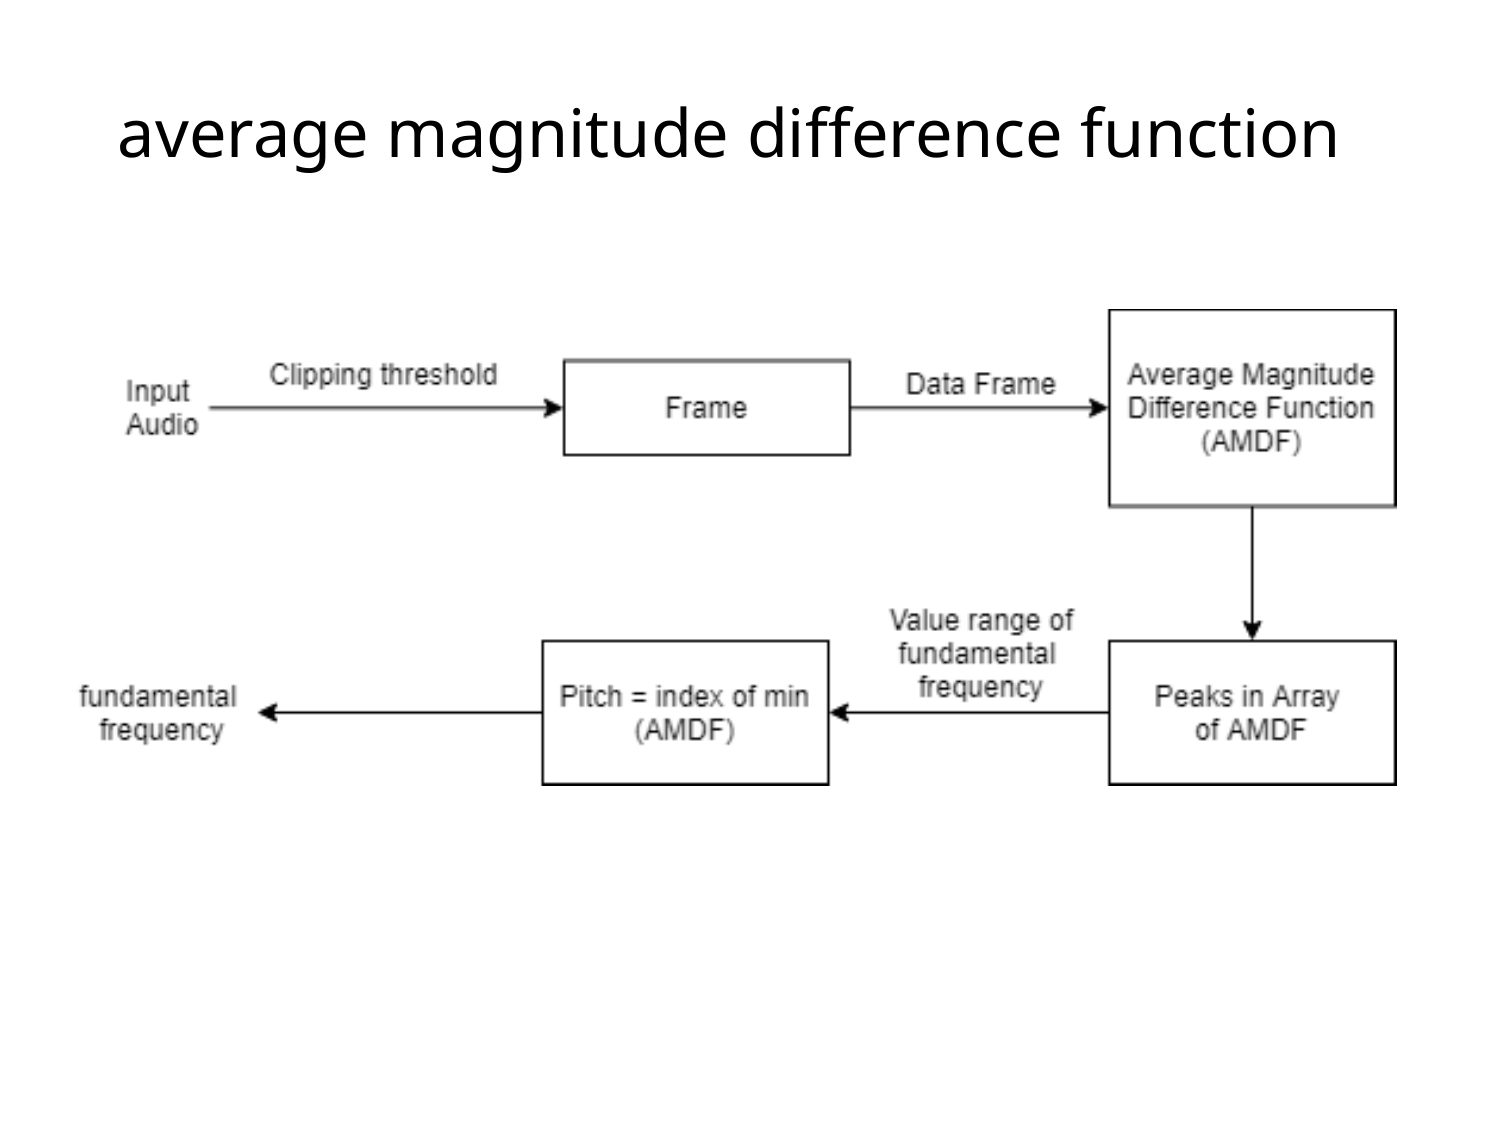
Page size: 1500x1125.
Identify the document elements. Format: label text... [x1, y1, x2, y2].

text_box average magnitude difference function [103, 92, 1397, 309]
picture [66, 309, 1397, 786]
